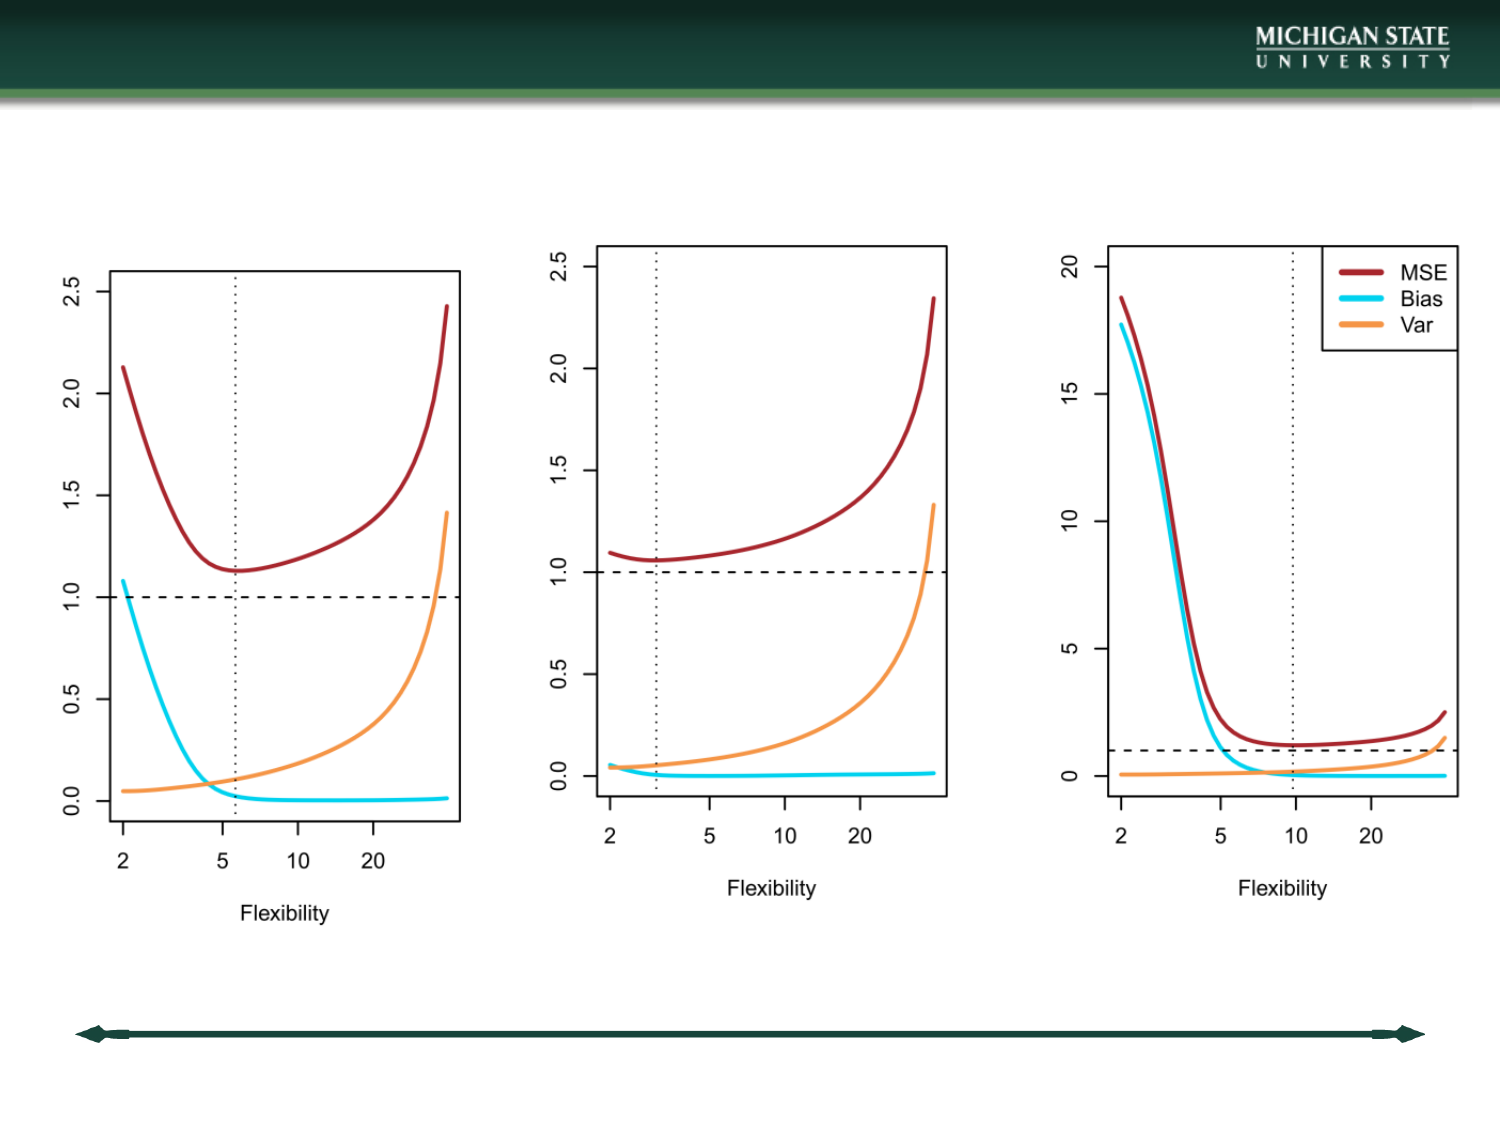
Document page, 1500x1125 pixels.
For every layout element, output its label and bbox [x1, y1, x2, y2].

text_box [49, 0, 1413, 84]
picture [0, 0, 1500, 110]
picture [75, 1025, 1425, 1043]
picture [0, 179, 1500, 970]
